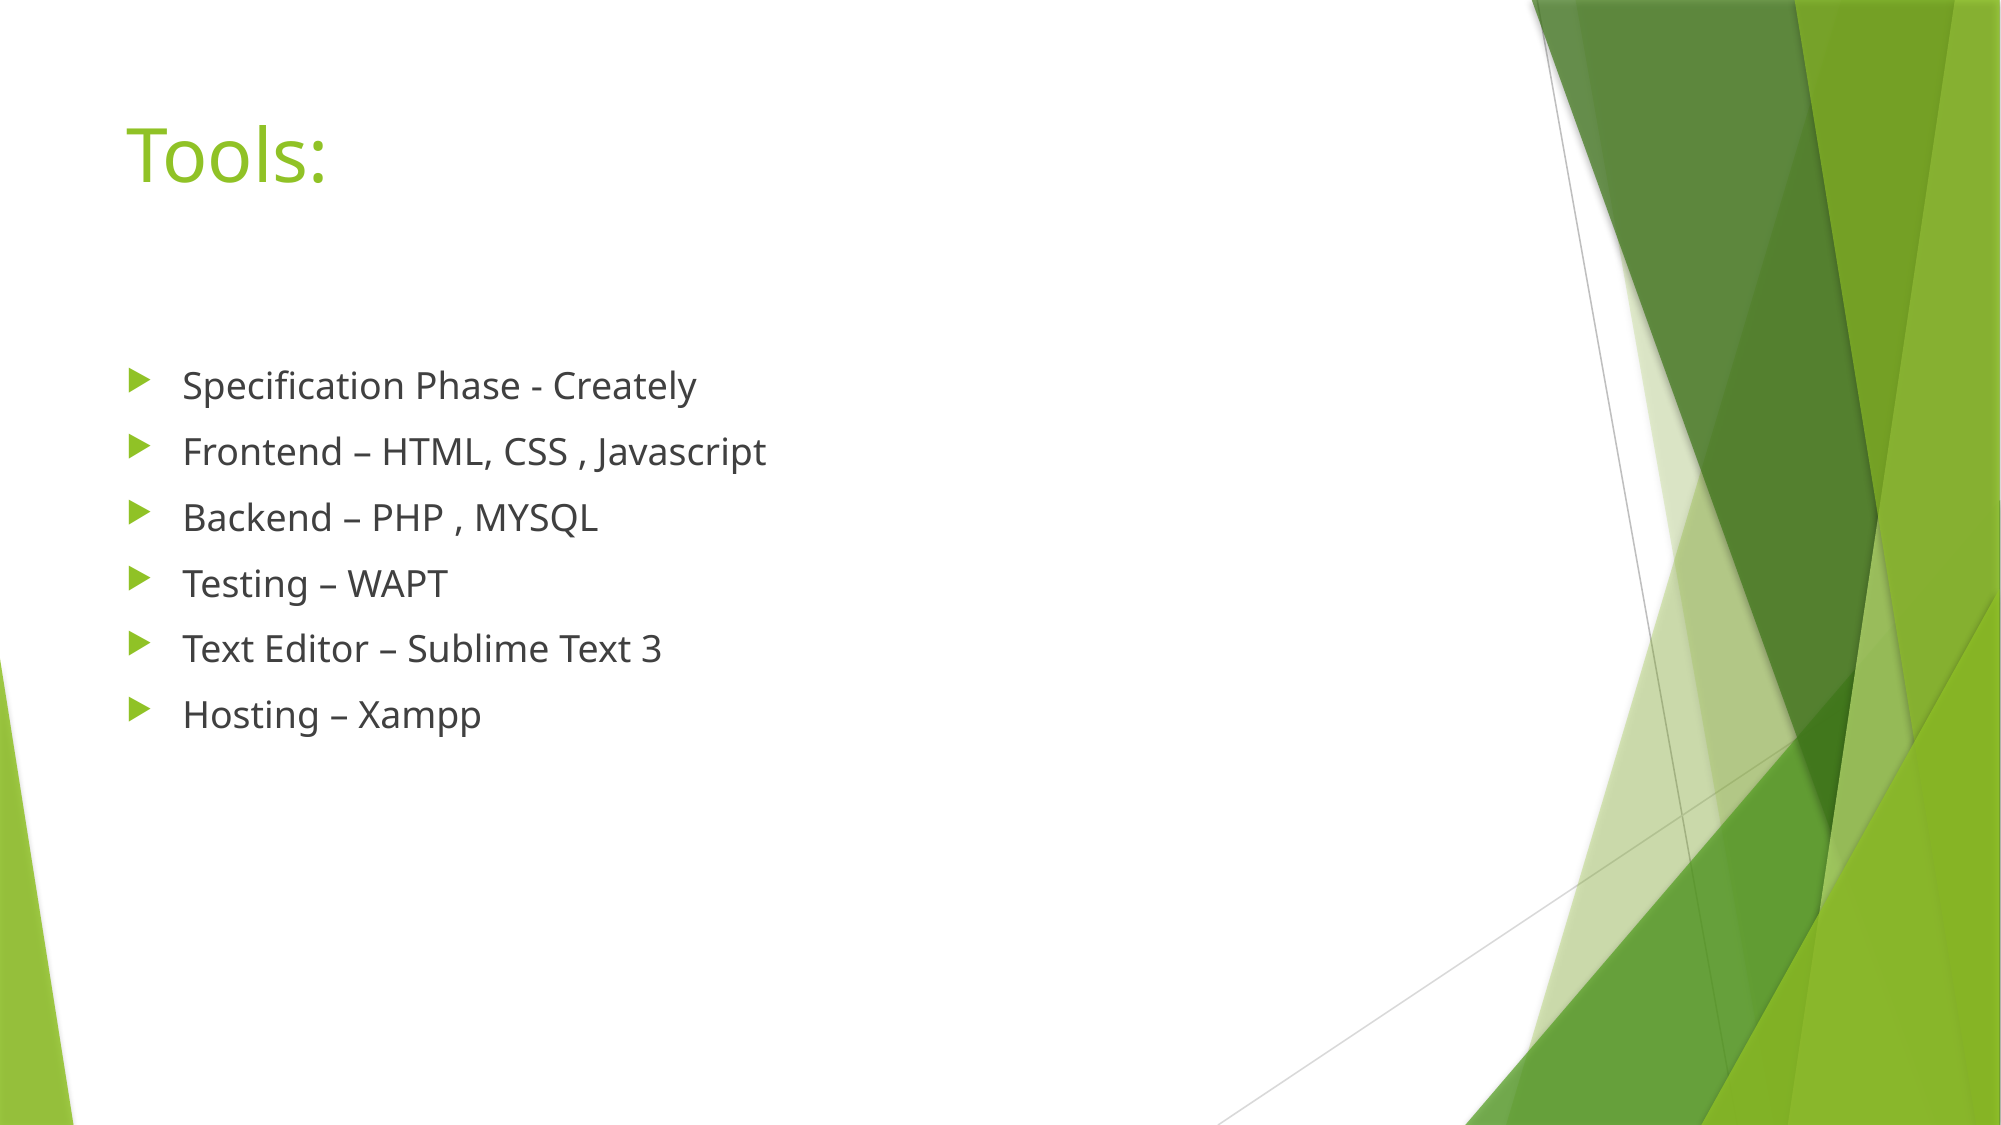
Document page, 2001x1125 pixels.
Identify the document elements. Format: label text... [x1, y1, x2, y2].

title Tools: [111, 99, 1522, 317]
list Specification Phase - Creately Frontend – HTML, CSS , Javascript Backend – PHP , MYSQL Testing – WAPT Text Editor – Sublime Text 3 Hosting – Xampp [111, 354, 1522, 992]
